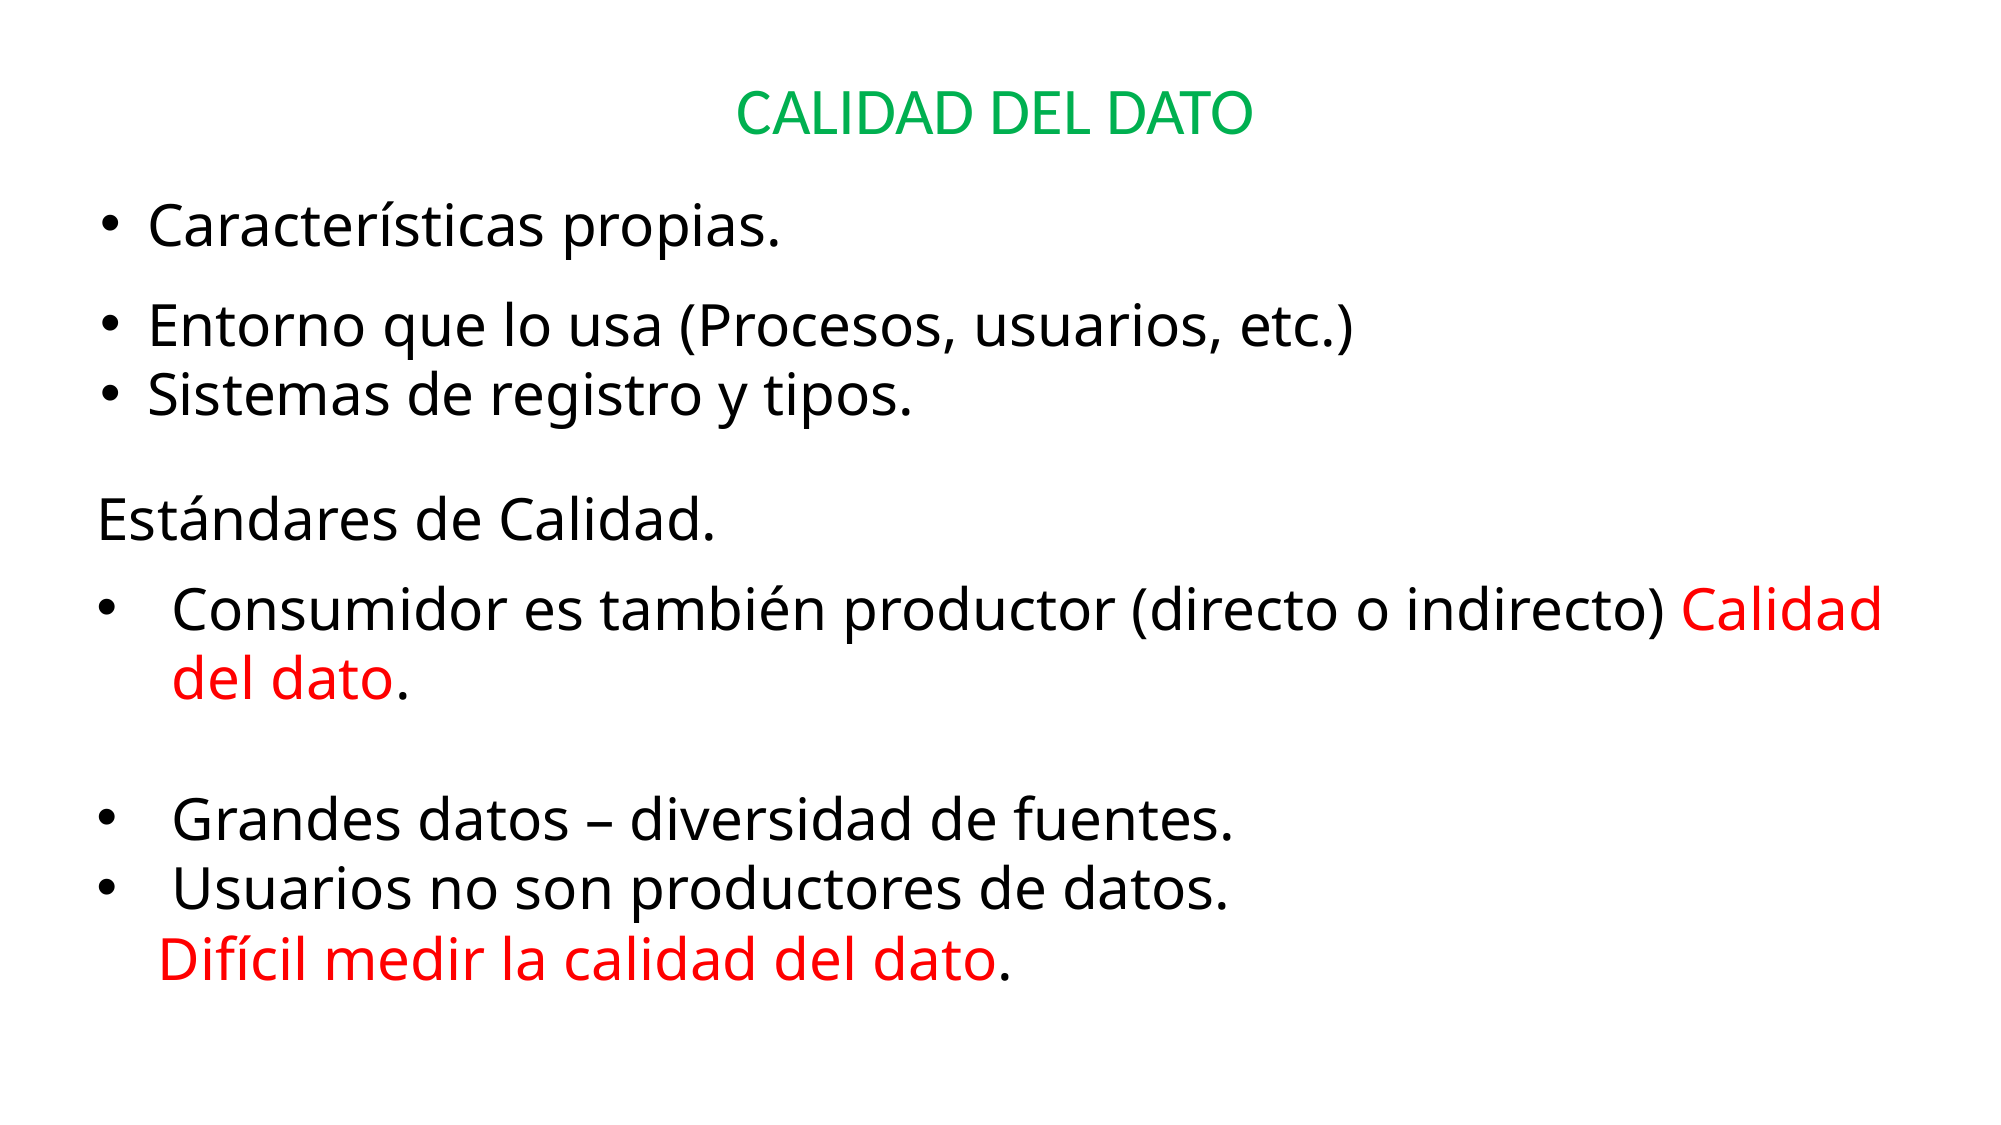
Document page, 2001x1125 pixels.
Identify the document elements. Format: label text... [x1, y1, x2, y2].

text_box CALIDAD DEL DATO [85, 60, 1907, 156]
text_box Características propias. Entorno que lo usa (Procesos, usuarios, etc.) Sistemas de registro y tipos. [85, 180, 1476, 435]
text_box Estándares de Calidad. Consumidor es también productor (directo o indirecto) Calidad del dato. Grandes datos – diversidad de fuentes. Usuarios no son productores de datos. Difícil medir la calidad del dato. [81, 474, 1918, 999]
